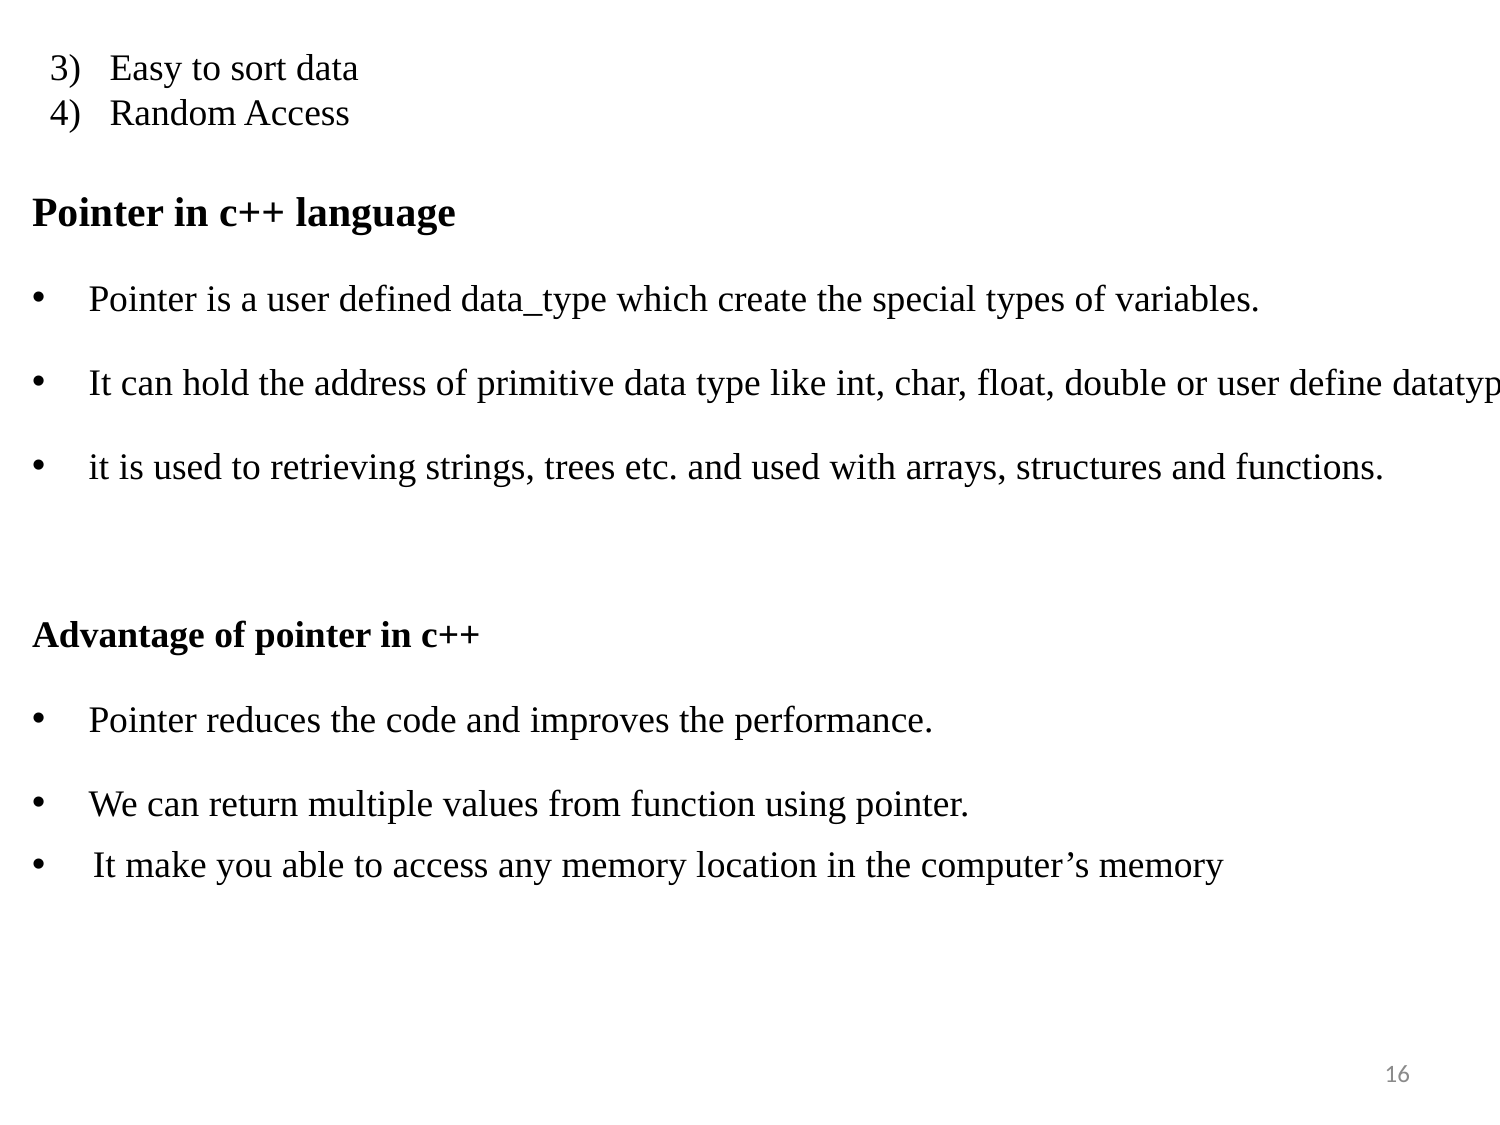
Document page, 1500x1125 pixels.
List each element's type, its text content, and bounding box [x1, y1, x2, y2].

text_box 3) Easy to sort data 4) Random Access [35, 35, 563, 152]
text_box Pointer in c++ language Pointer is a user defined data_type which create the special types of variables. It can hold the address of primitive data type like int, char, float, double or user define datatypes like function, pointer etc. it is used to retrieving strings, trees etc. and used with arrays, structures and functions. Advantage of pointer in c++ Pointer reduces the code and improves the performance. We can return multiple values from function using pointer. It make you able to access any memory location in the computer’s memory [17, 152, 1500, 893]
slide_number 16 [1074, 1042, 1425, 1103]
